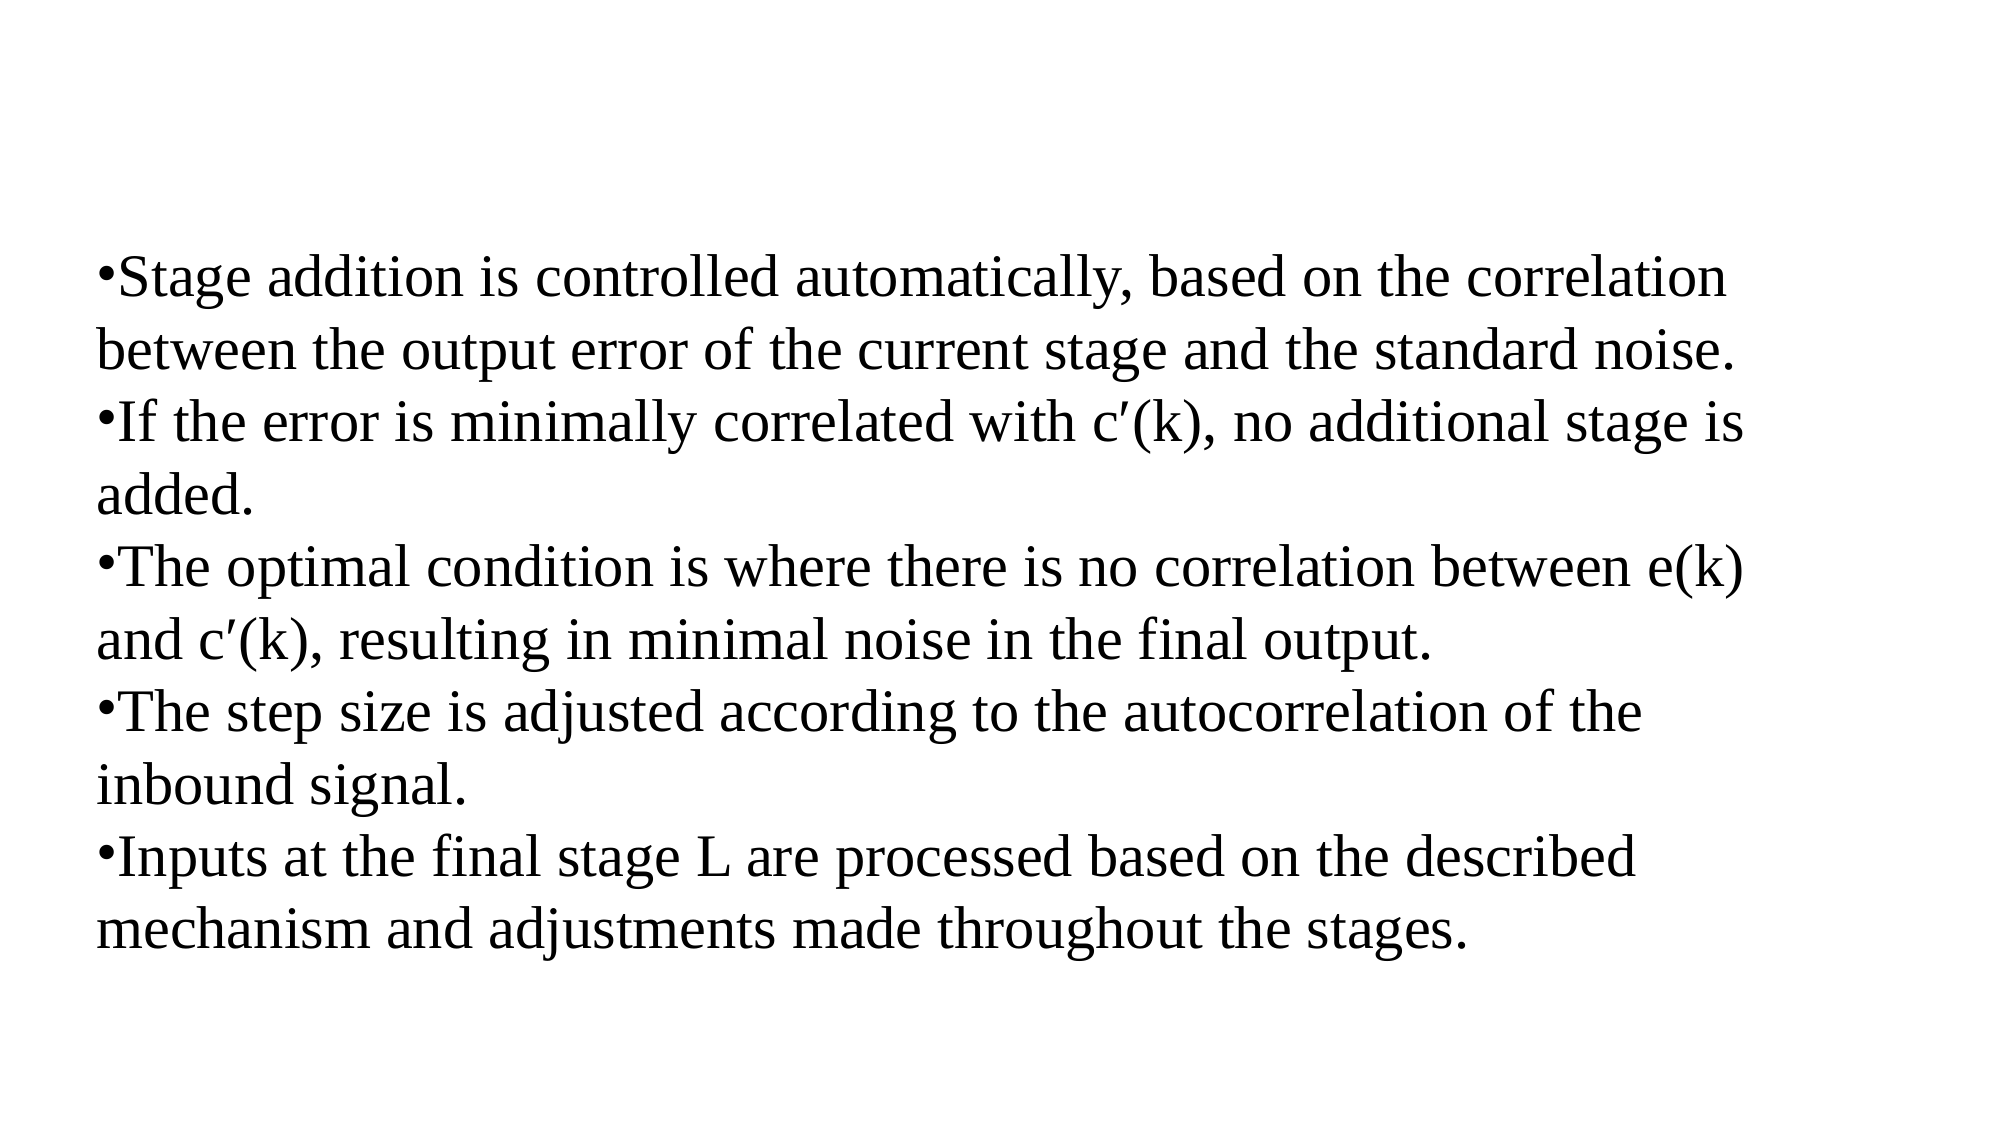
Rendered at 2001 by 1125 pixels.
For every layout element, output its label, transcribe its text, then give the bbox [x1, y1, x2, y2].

list Stage addition is controlled automatically, based on the correlation between the output error of the current stage and the standard noise. If the error is minimally correlated with c′(k), no additional stage is added. The optimal condition is where there is no correlation between e(k) and c′(k), resulting in minimal noise in the final output. The step size is adjusted according to the autocorrelation of the inbound signal. Inputs at the final stage L are processed based on the described mechanism and adjustments made throughout the stages. [81, 156, 1839, 969]
